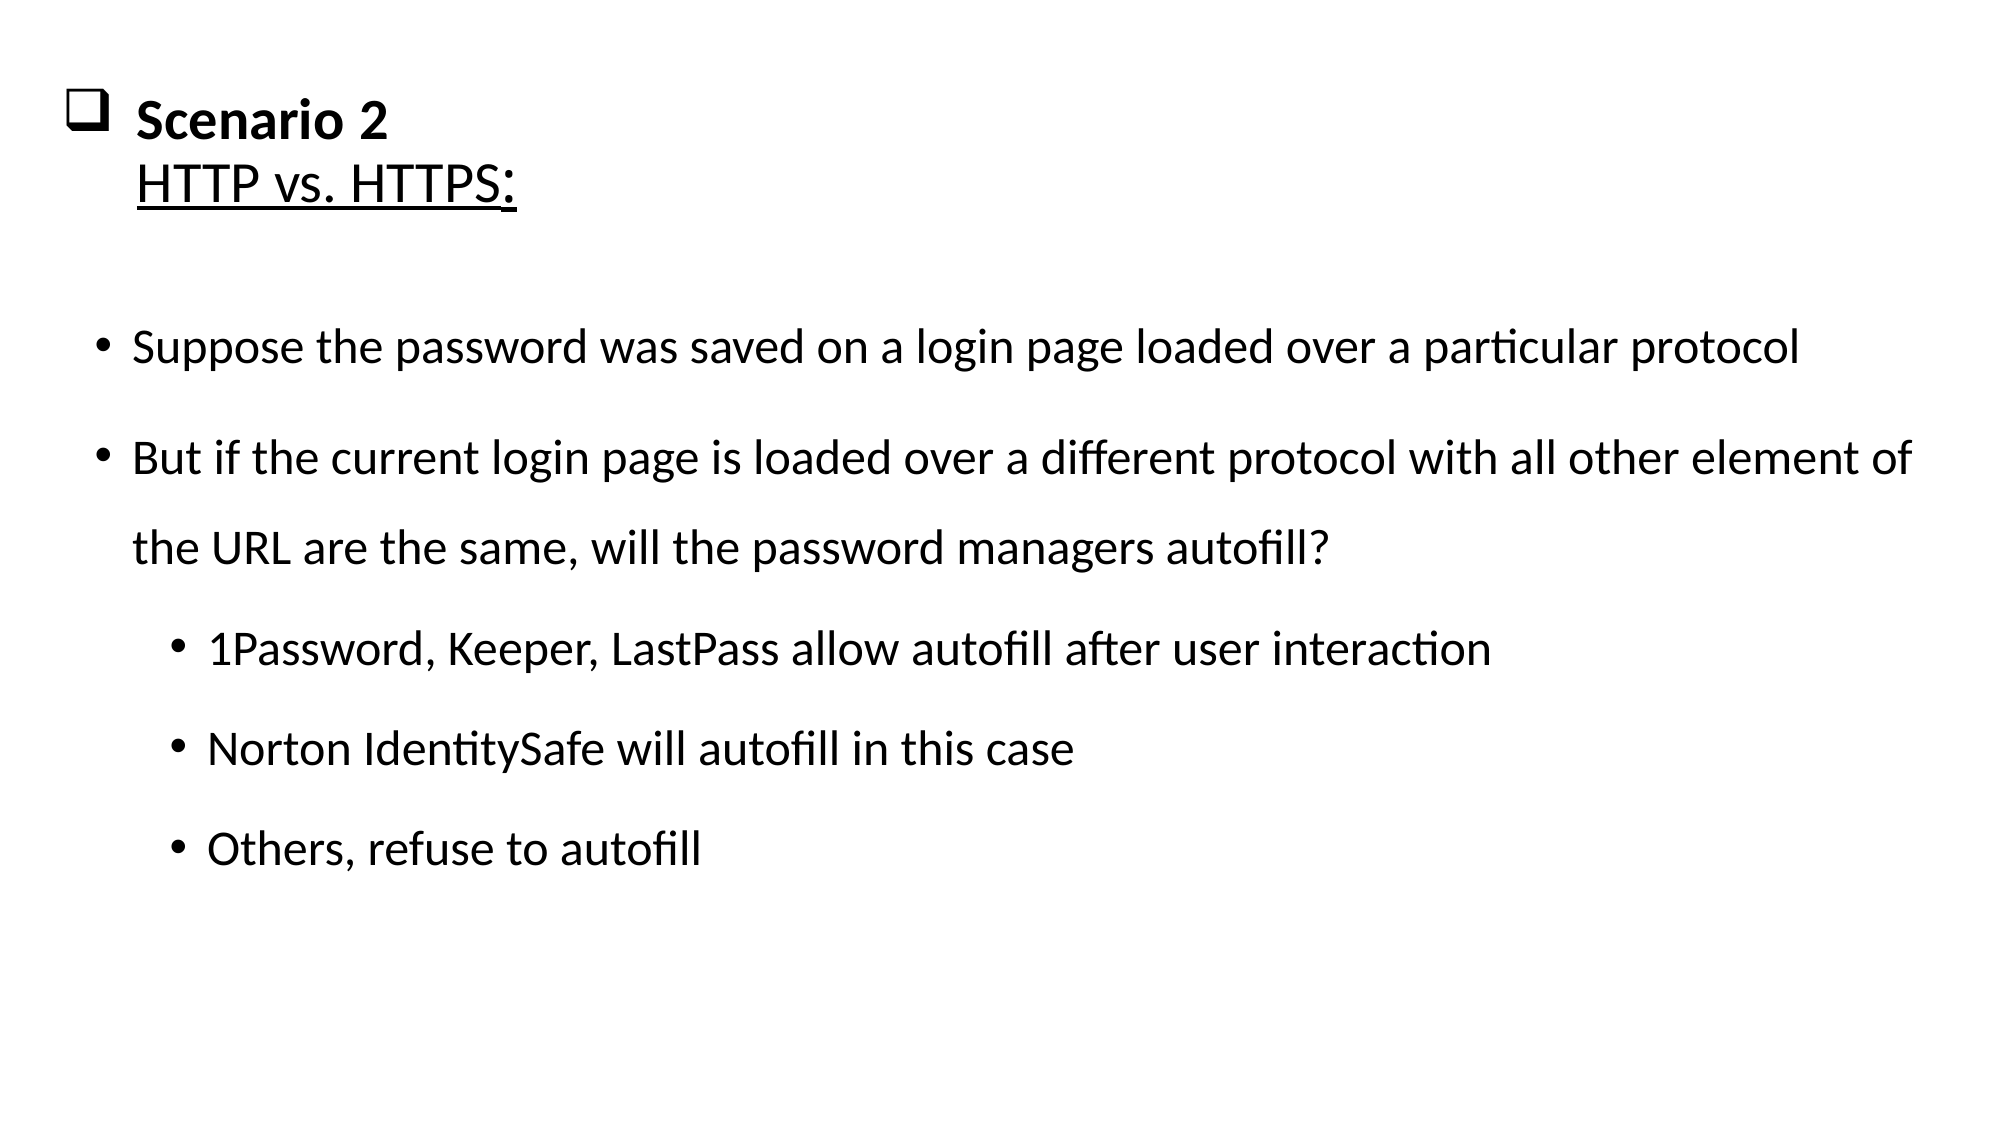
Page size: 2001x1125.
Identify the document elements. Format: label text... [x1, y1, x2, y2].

list Suppose the password was saved on a login page loaded over a particular protocol But if the current login page is loaded over a different protocol with all other element of the URL are the same, will the password managers autofill? 1Password, Keeper, LastPass allow autofill after user interaction Norton IdentitySafe will autofill in this case Others, refuse to autofill [79, 276, 1961, 991]
title Scenario 2 HTTP vs. HTTPS: [46, 43, 1772, 262]
